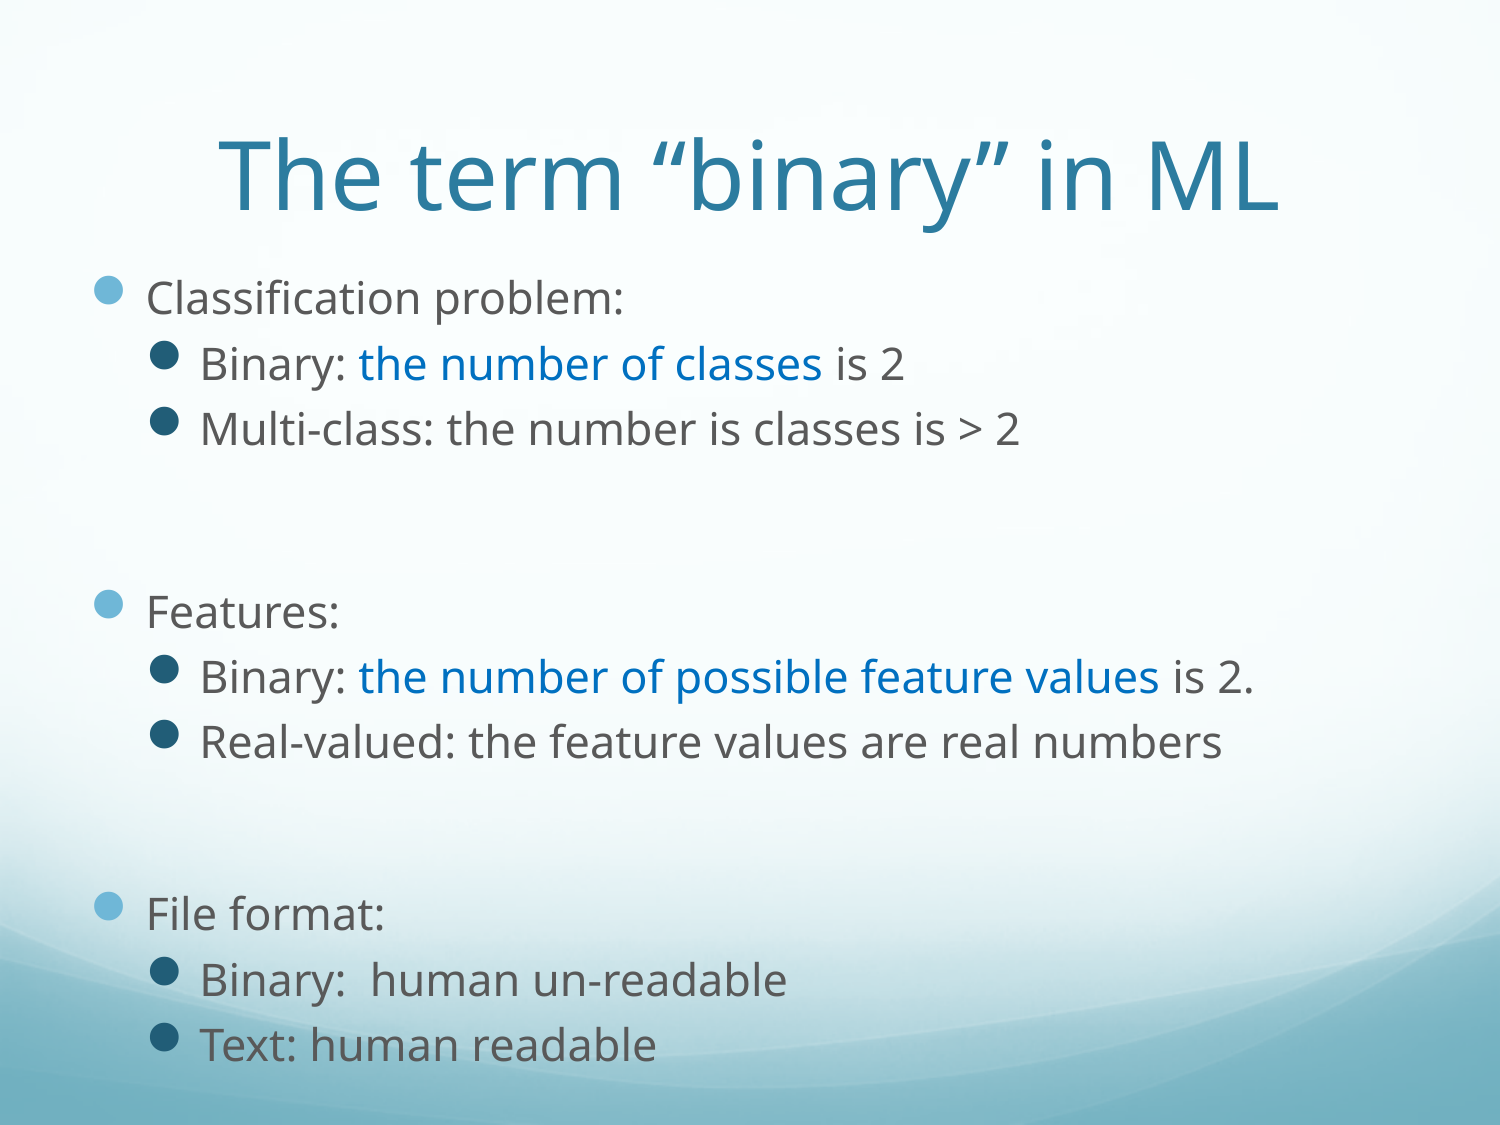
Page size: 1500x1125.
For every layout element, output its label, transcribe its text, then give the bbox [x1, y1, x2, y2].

list Classification problem: Binary: the number of classes is 2 Multi-class: the number is classes is > 2 Features: Binary: the number of possible feature values is 2. Real-valued: the feature values are real numbers File format: Binary: human un-readable Text: human readable [75, 262, 1418, 1079]
title The term “binary” in ML [90, 17, 1410, 237]
